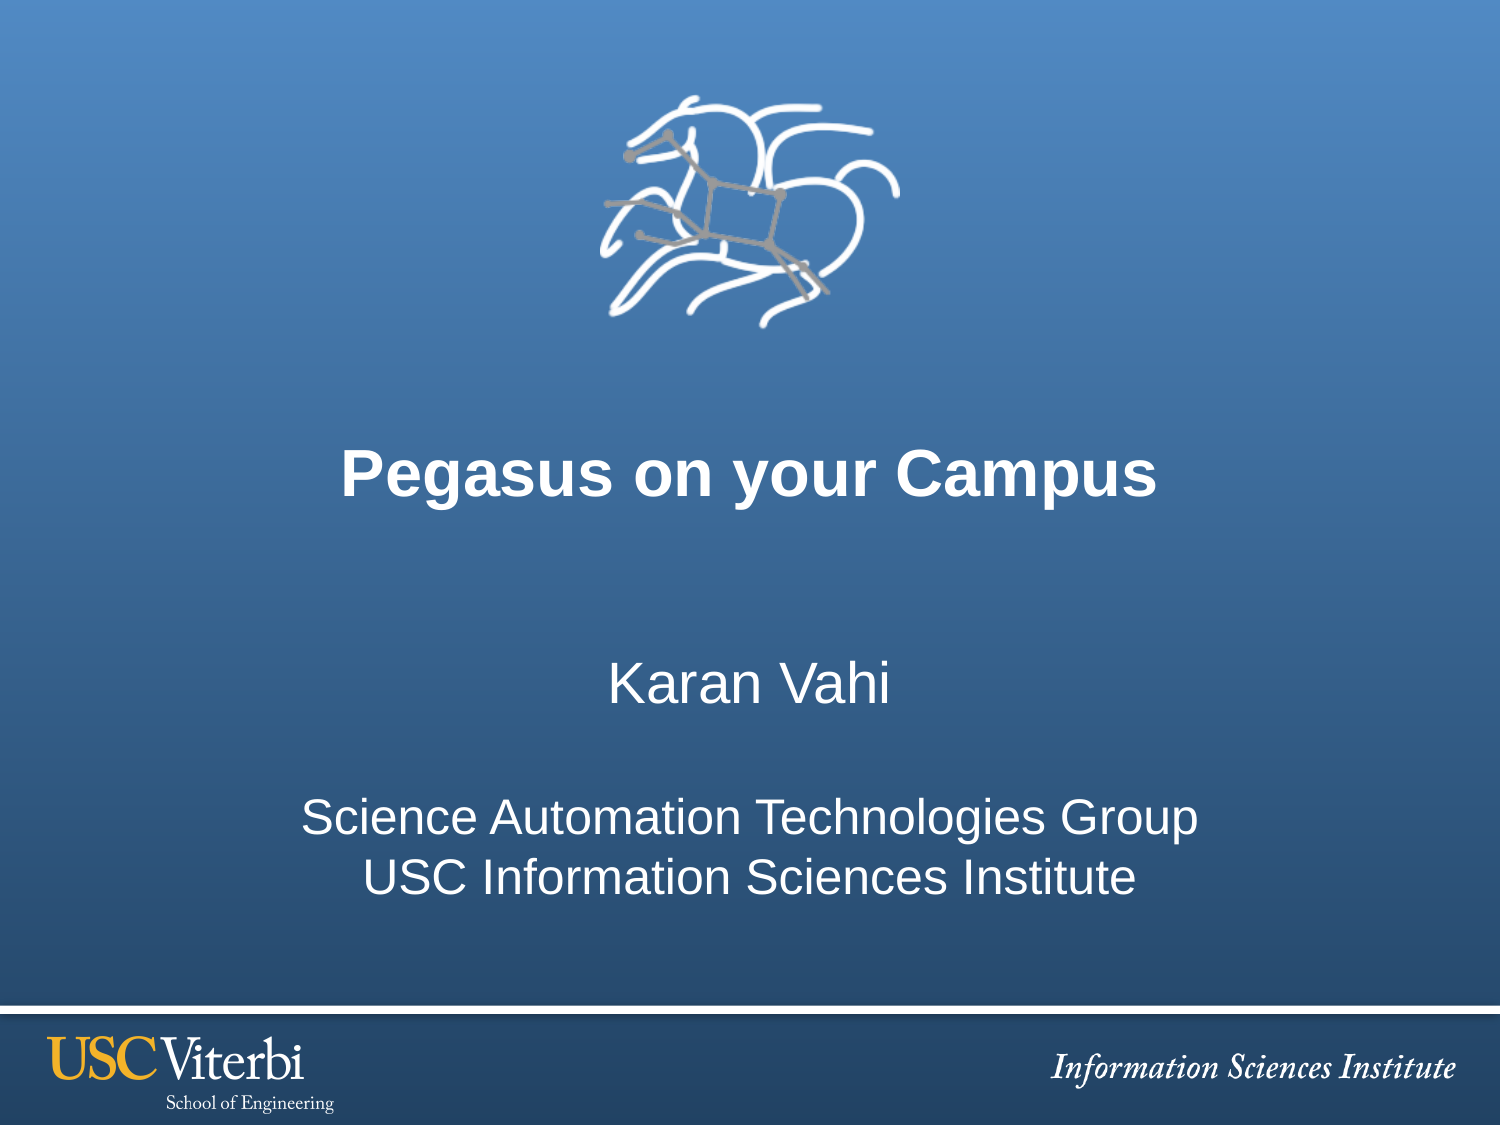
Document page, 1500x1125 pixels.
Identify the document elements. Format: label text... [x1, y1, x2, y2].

subtitle Karan Vahi Science Automation Technologies Group USC Information Sciences Institute [225, 637, 1275, 925]
picture [47, 1036, 334, 1114]
picture [599, 94, 901, 330]
title Pegasus on your Campus [112, 349, 1388, 591]
